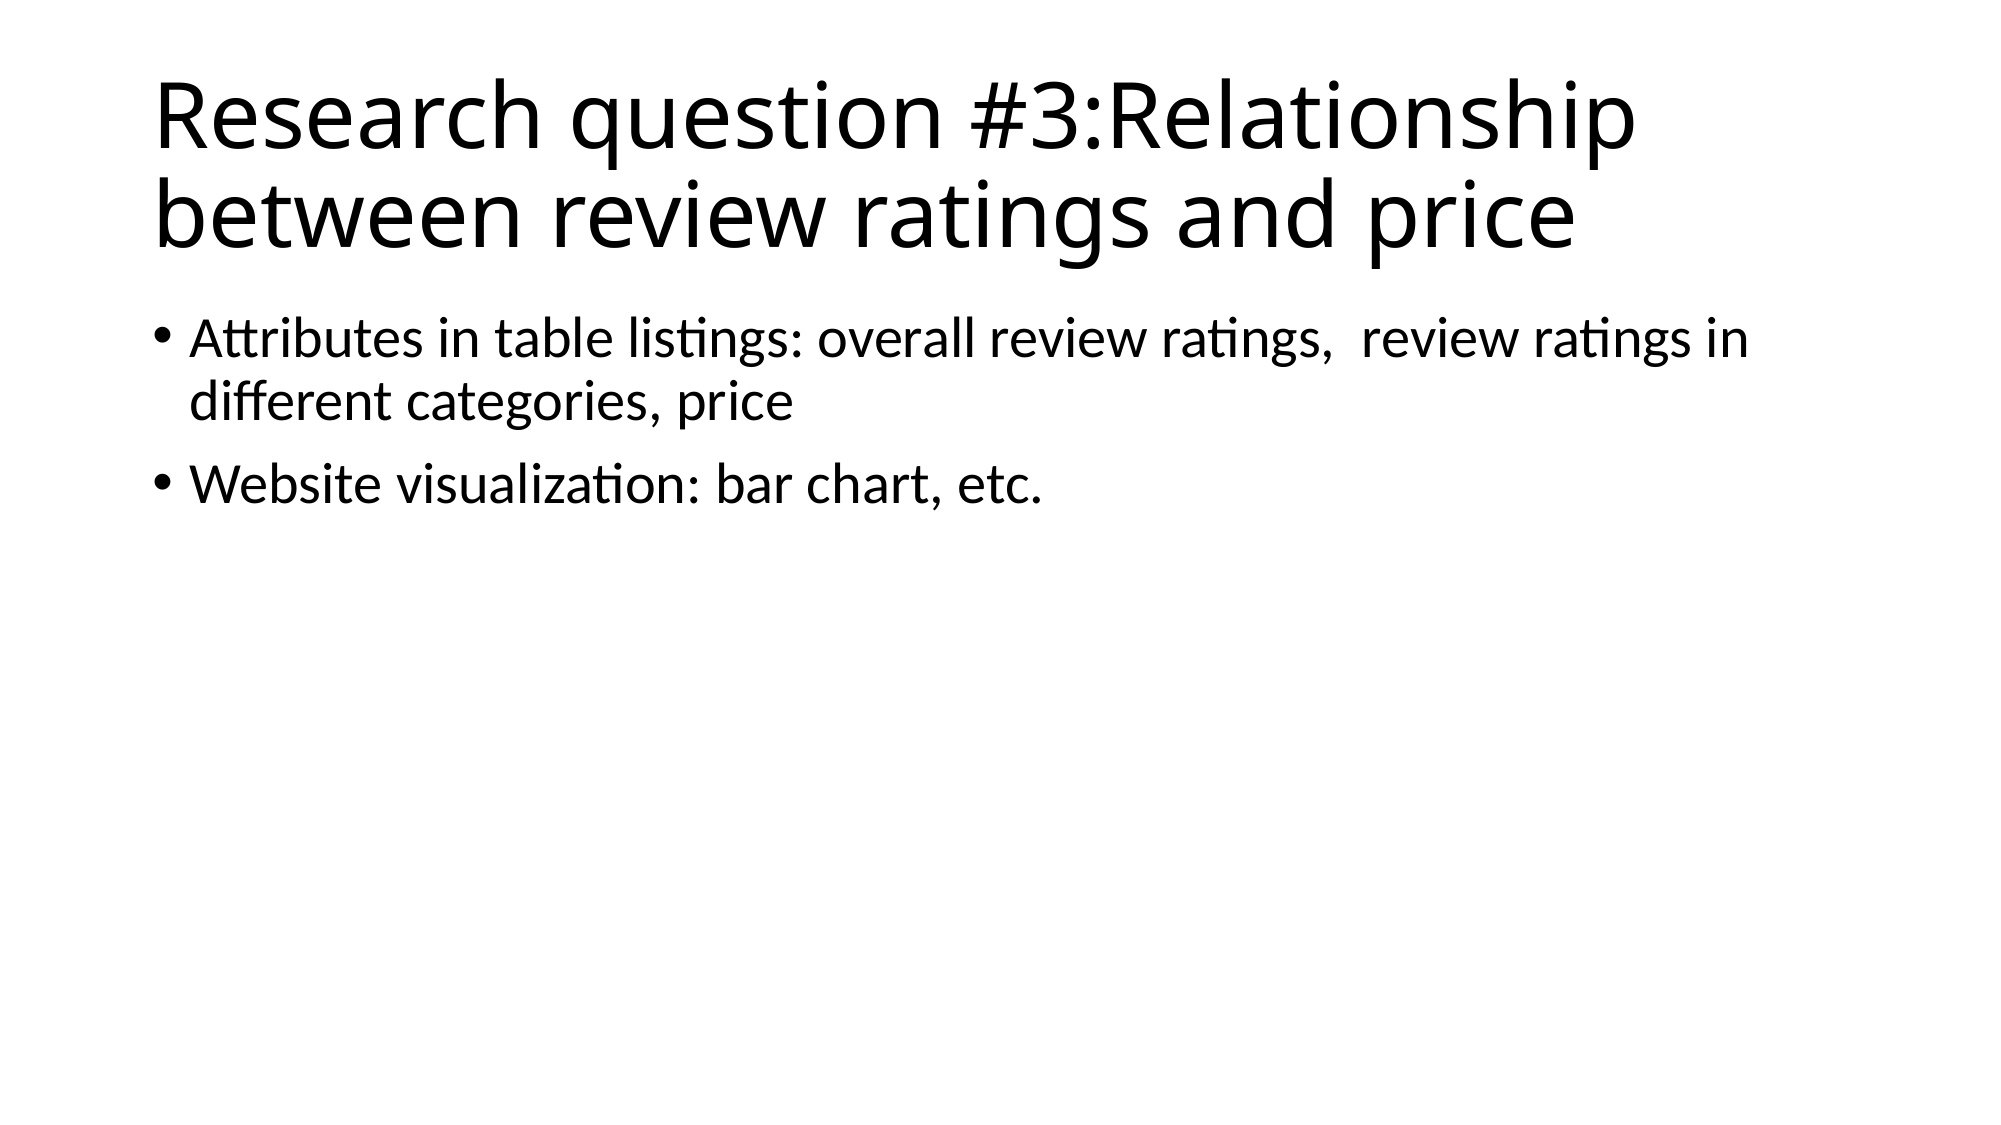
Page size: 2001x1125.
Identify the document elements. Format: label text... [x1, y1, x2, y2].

list Attributes in table listings: overall review ratings, review ratings in different categories, price Website visualization: bar chart, etc. [137, 299, 1863, 1014]
title Research question #3:Relationship between review ratings and price [137, 59, 1863, 278]
